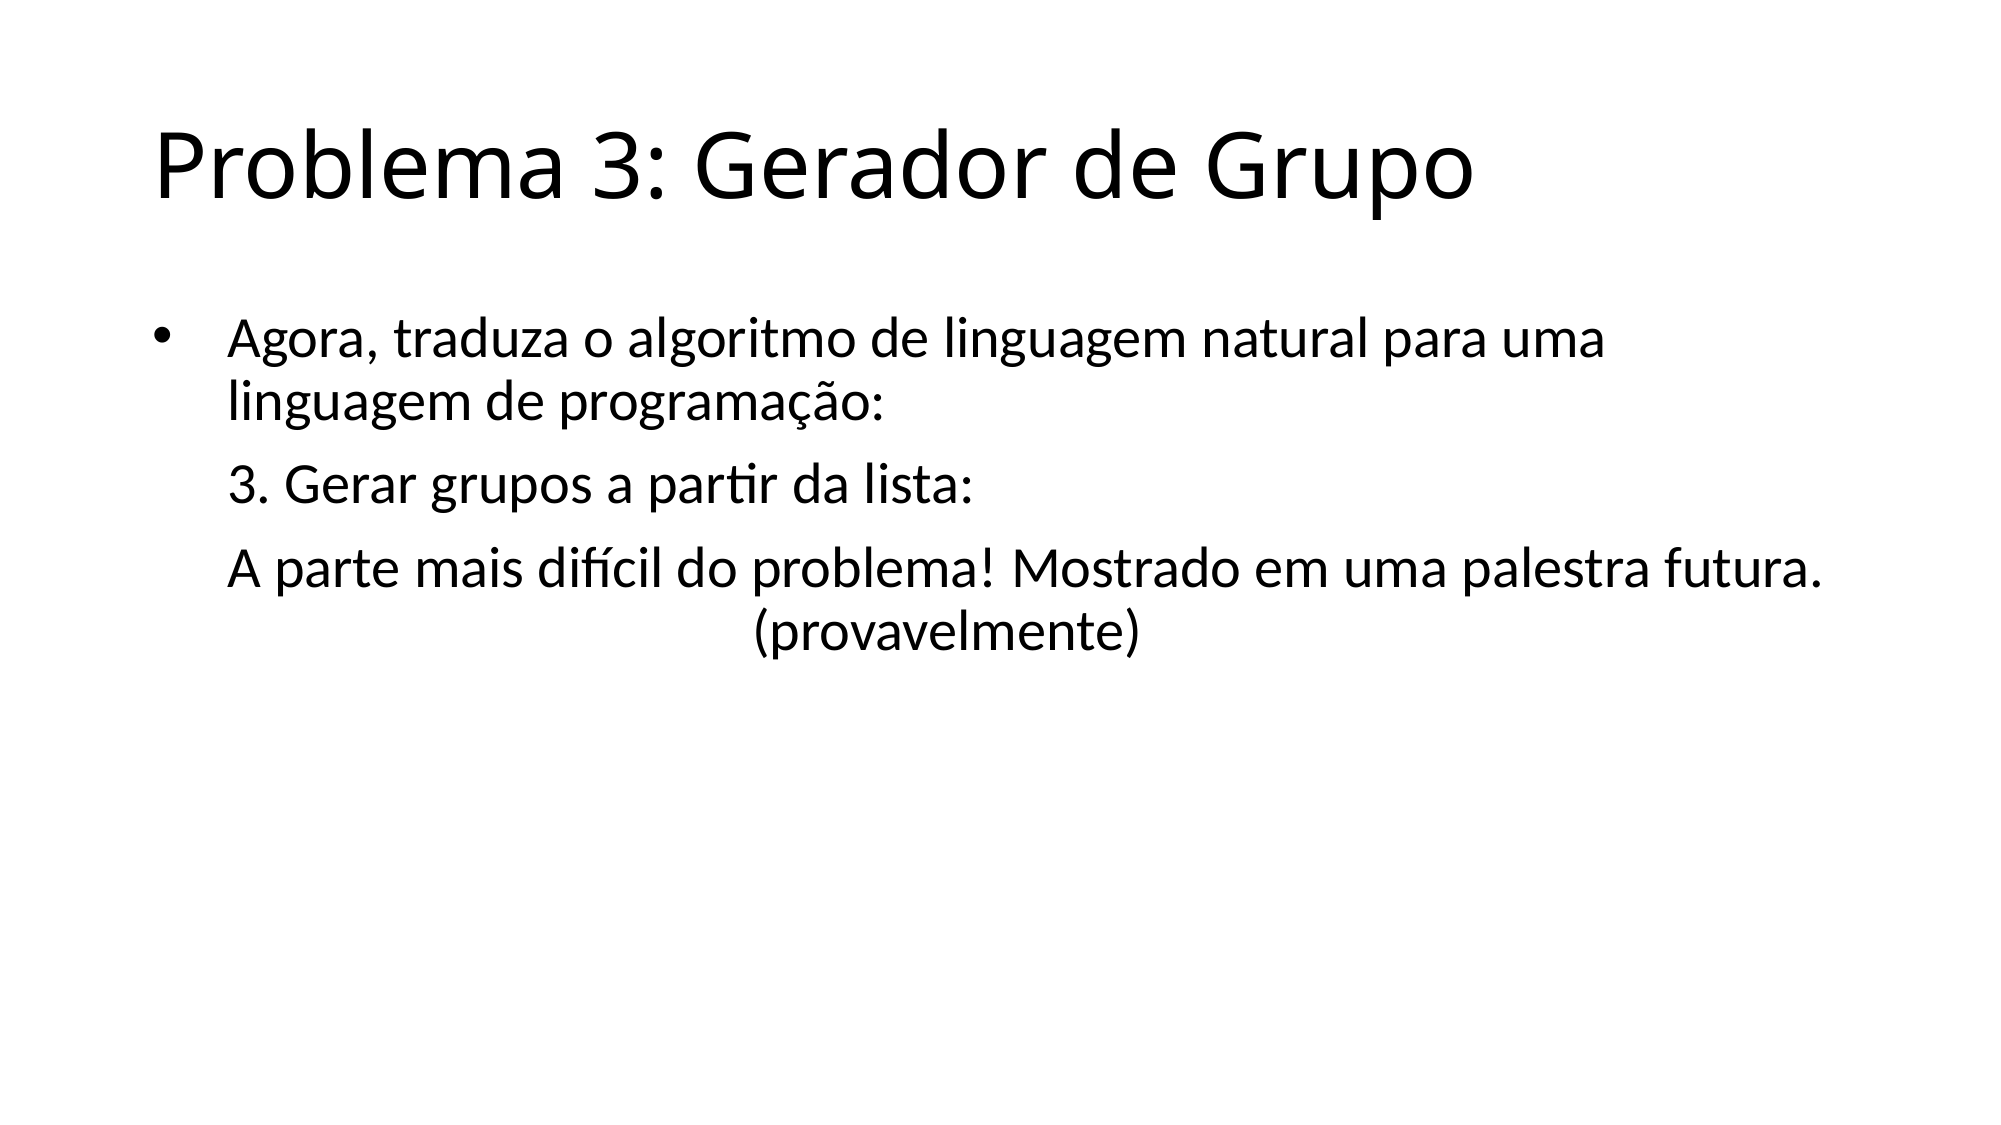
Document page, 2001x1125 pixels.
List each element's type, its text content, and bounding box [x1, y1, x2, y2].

list Agora, traduza o algoritmo de linguagem natural para uma linguagem de programação: 3. Gerar grupos a partir da lista: A parte mais difícil do problema! Mostrado em uma palestra futura. (provavelmente) [137, 299, 1863, 1014]
title Problema 3: Gerador de Grupo [137, 59, 1863, 278]
